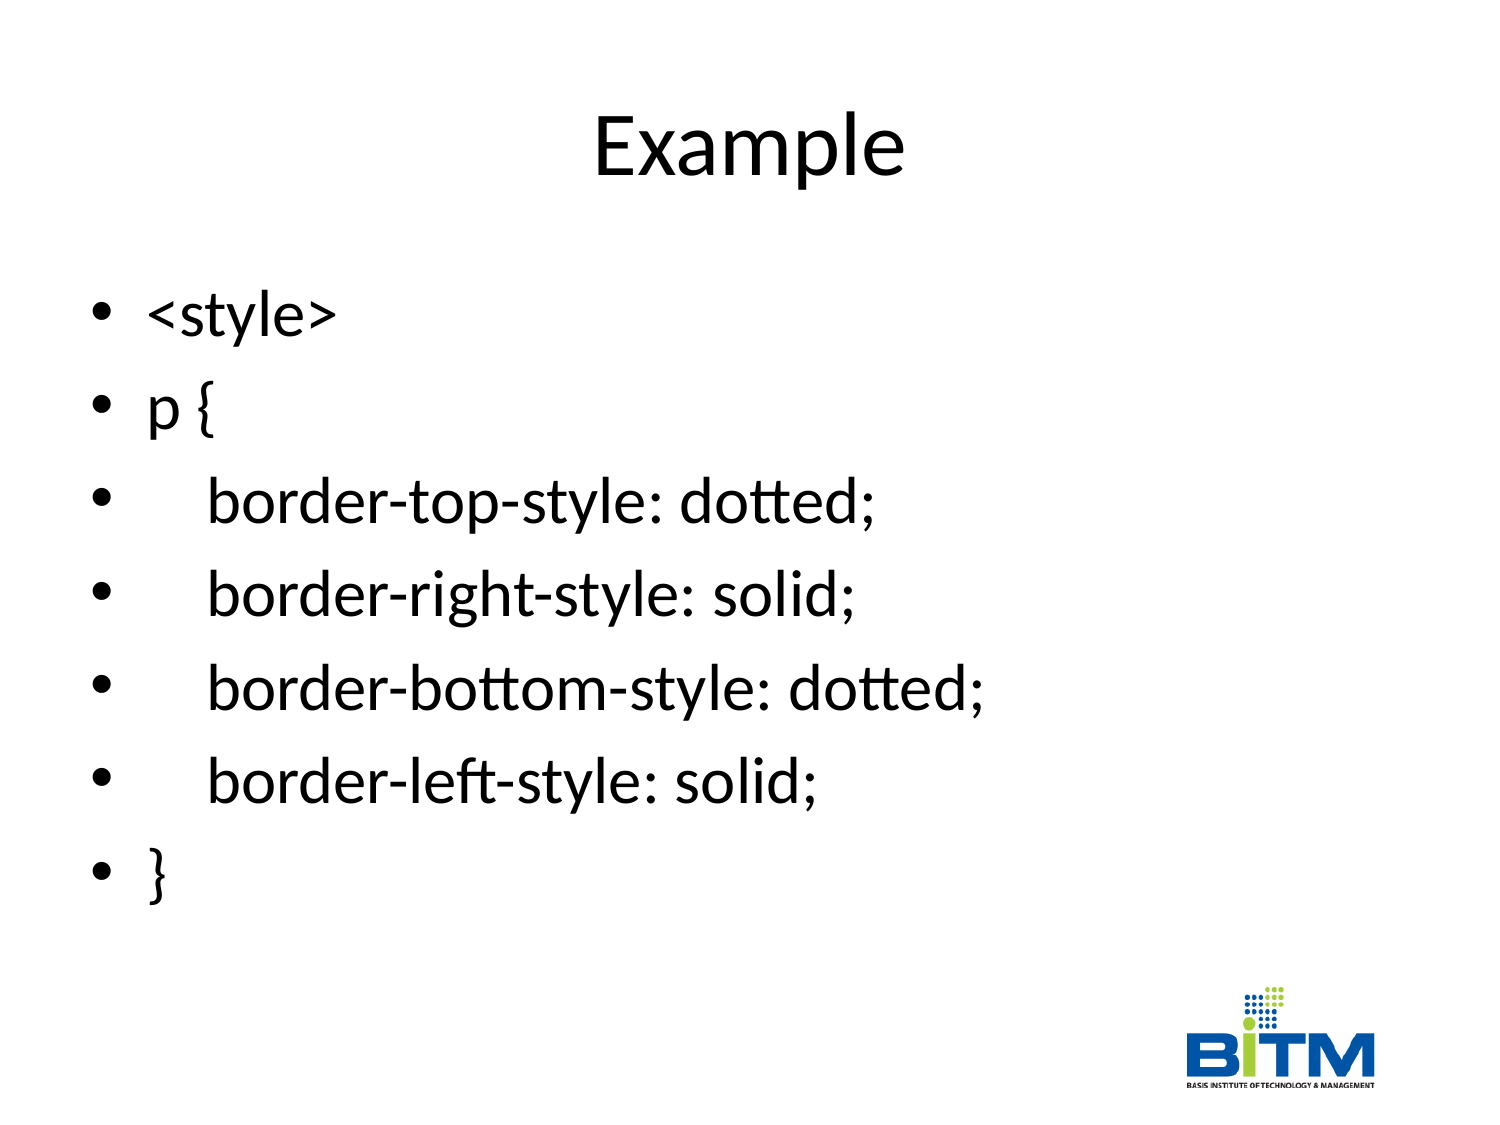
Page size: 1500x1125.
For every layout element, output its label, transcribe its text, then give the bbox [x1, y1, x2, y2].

list <style> p { border-top-style: dotted; border-right-style: solid; border-bottom-style: dotted; border-left-style: solid; } [75, 262, 1425, 1005]
picture [1187, 987, 1376, 1088]
title Example [75, 45, 1425, 233]
